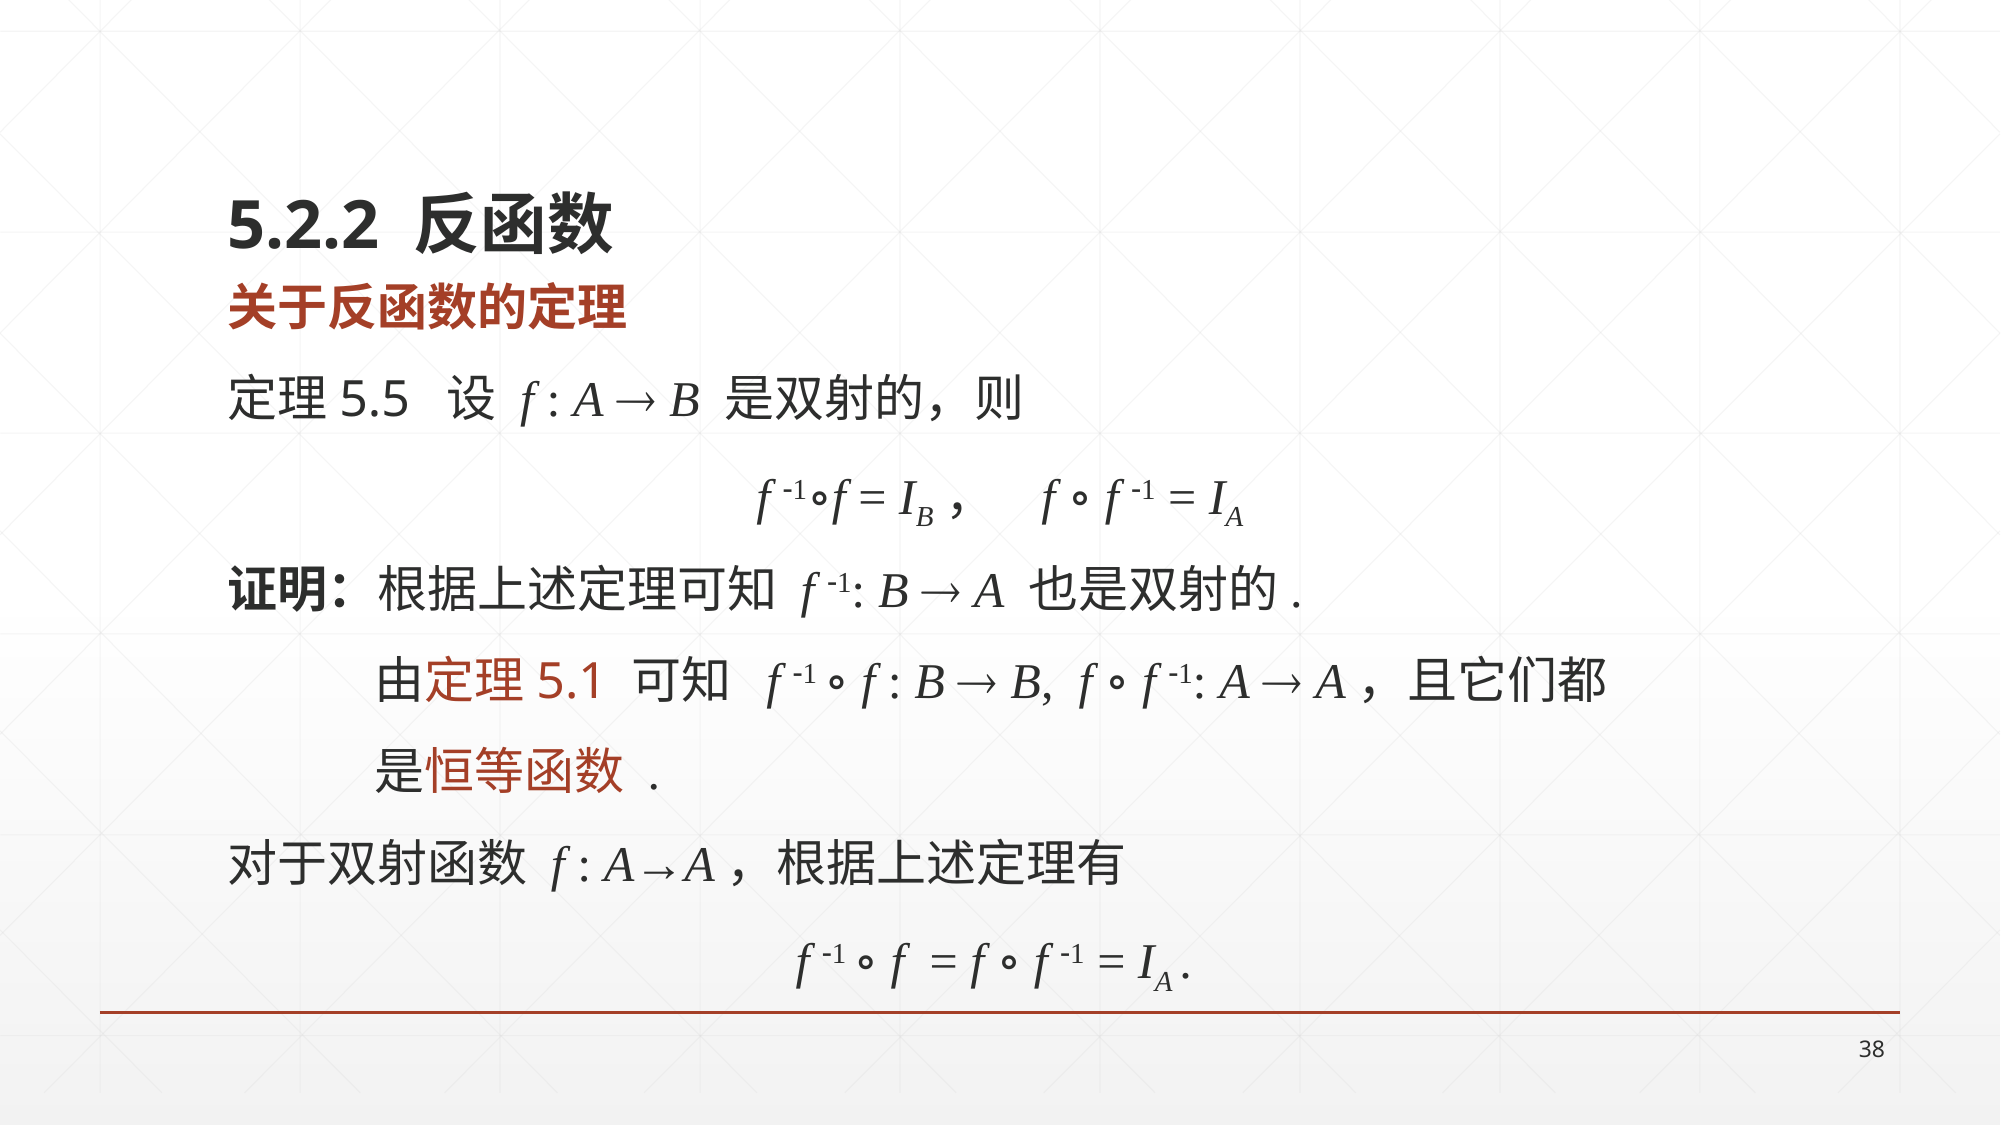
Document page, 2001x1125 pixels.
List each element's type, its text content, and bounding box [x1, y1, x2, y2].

list 关于反函数的定理 定理5.5 设 f : A  B 是双射的，则 f 1∘f = IB， f ∘ f 1 = IA 证明：根据上述定理可知 f 1: B  A 也是双射的. 由定理5.1 可知 f 1 ∘ f : B  B, f ∘ f 1: A  A，且它们都 是恒等函数 . 对于双射函数 f : A→A，根据上述定理有 f 1 ∘ f = f ∘ f 1 = IA . [212, 274, 1788, 1006]
slide_number 38 [1749, 1031, 1901, 1069]
text_box 5.2.2 反函数 [212, 82, 1788, 271]
